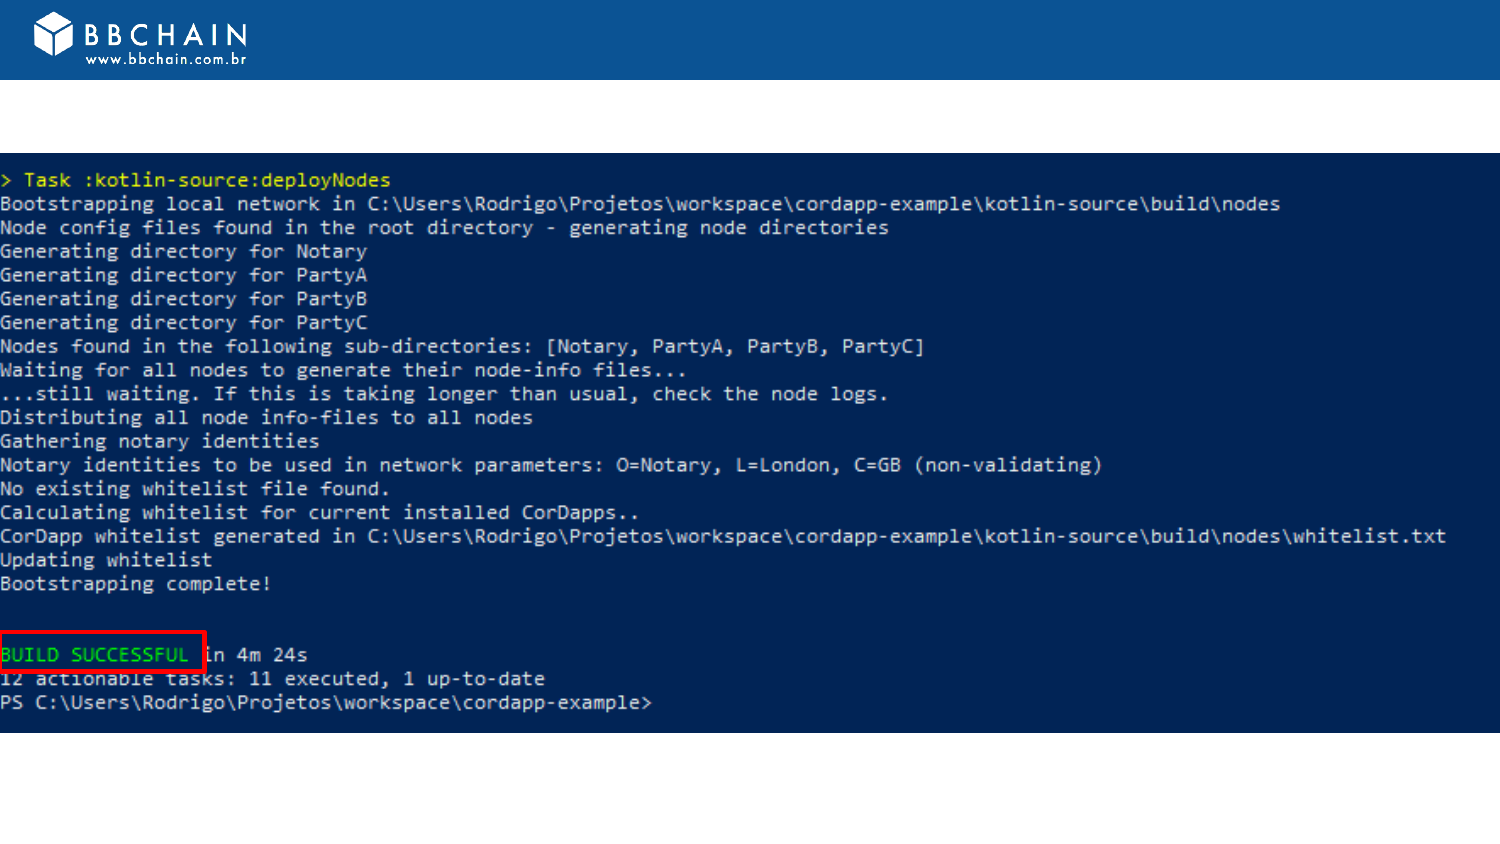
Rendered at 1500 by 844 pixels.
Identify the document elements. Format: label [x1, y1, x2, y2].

picture [0, 152, 1500, 733]
picture [34, 11, 246, 64]
